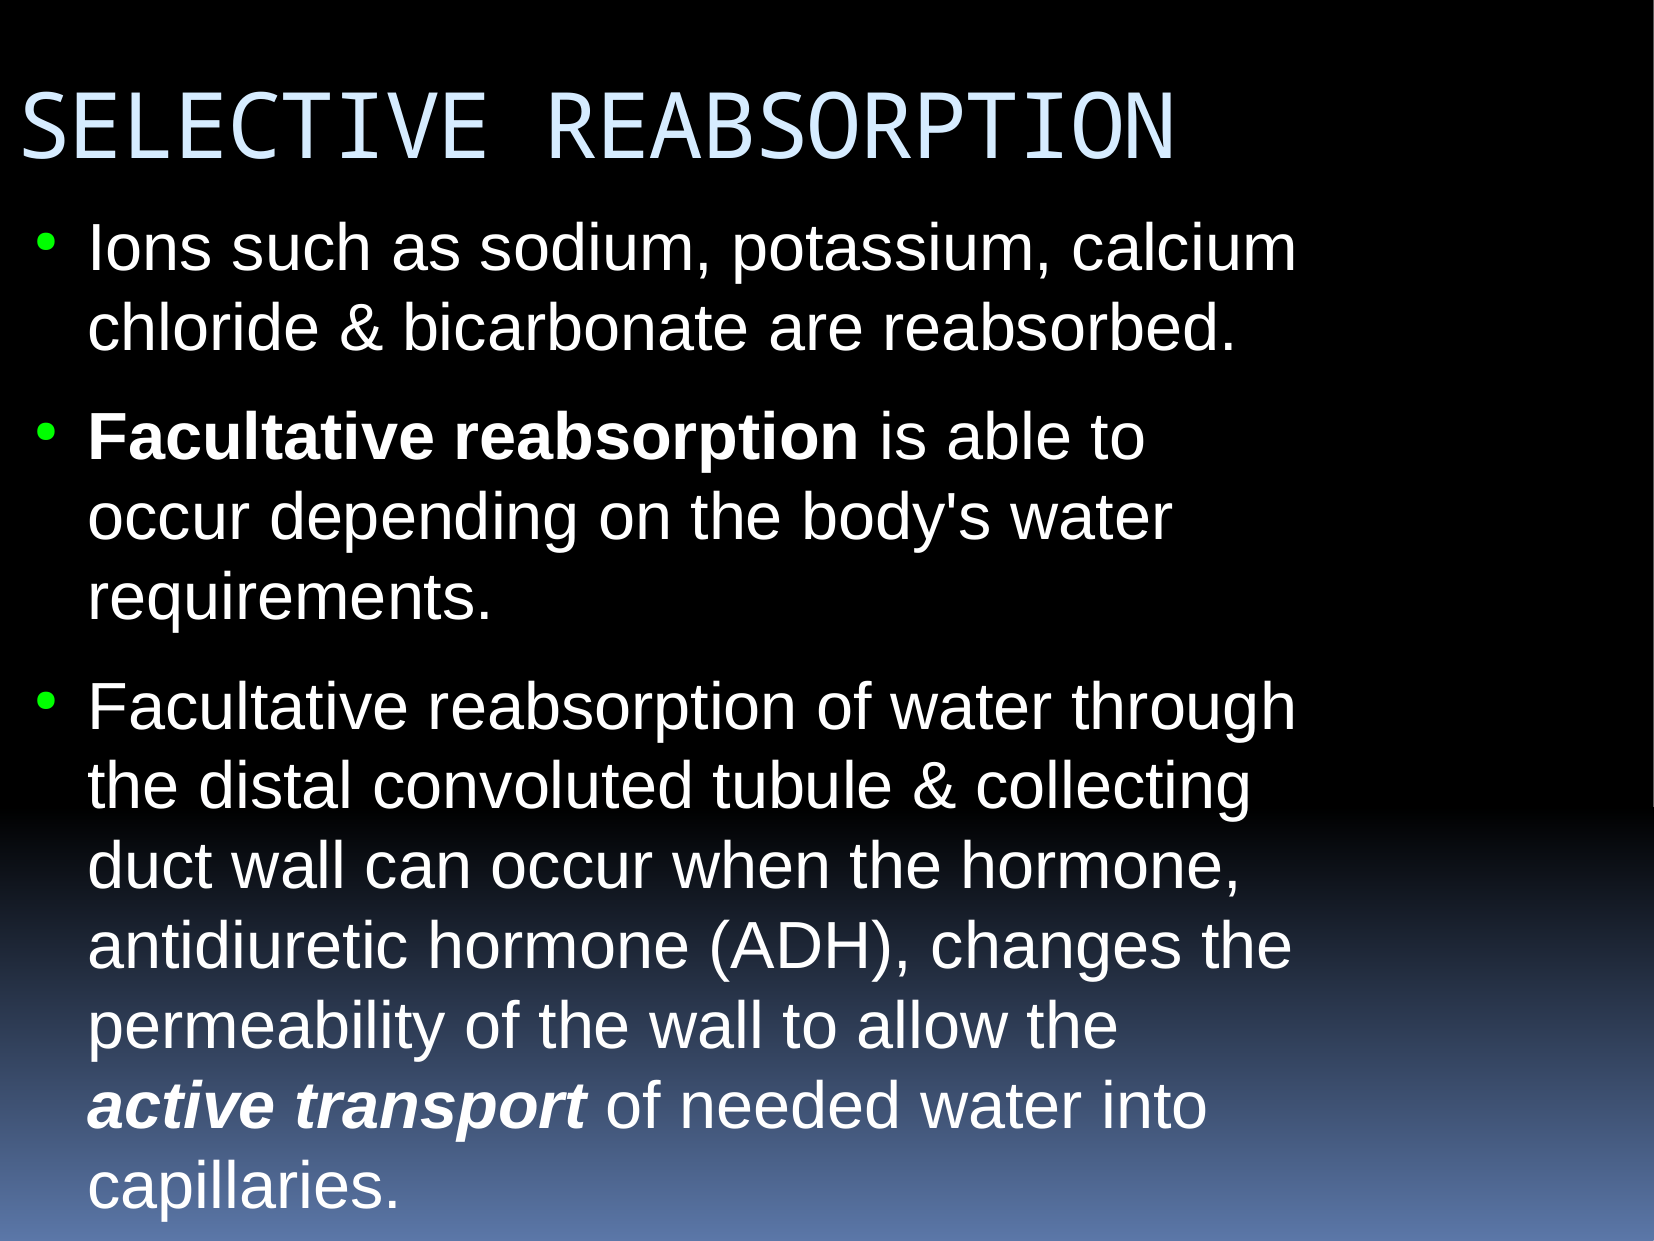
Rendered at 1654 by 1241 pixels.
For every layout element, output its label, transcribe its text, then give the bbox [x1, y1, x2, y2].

title SELECTIVE REABSORPTION [0, 59, 1329, 195]
list Ions such as sodium, potassium, calcium chloride & bicarbonate are reabsorbed. Facultative reabsorption is able to occur depending on the body's water requirements. Facultative reabsorption of water through the distal convoluted tubule & collecting duct wall can occur when the hormone, antidiuretic hormone (ADH), changes the permeability of the wall to allow the active transport of needed water into capillaries. [0, 195, 1329, 1077]
